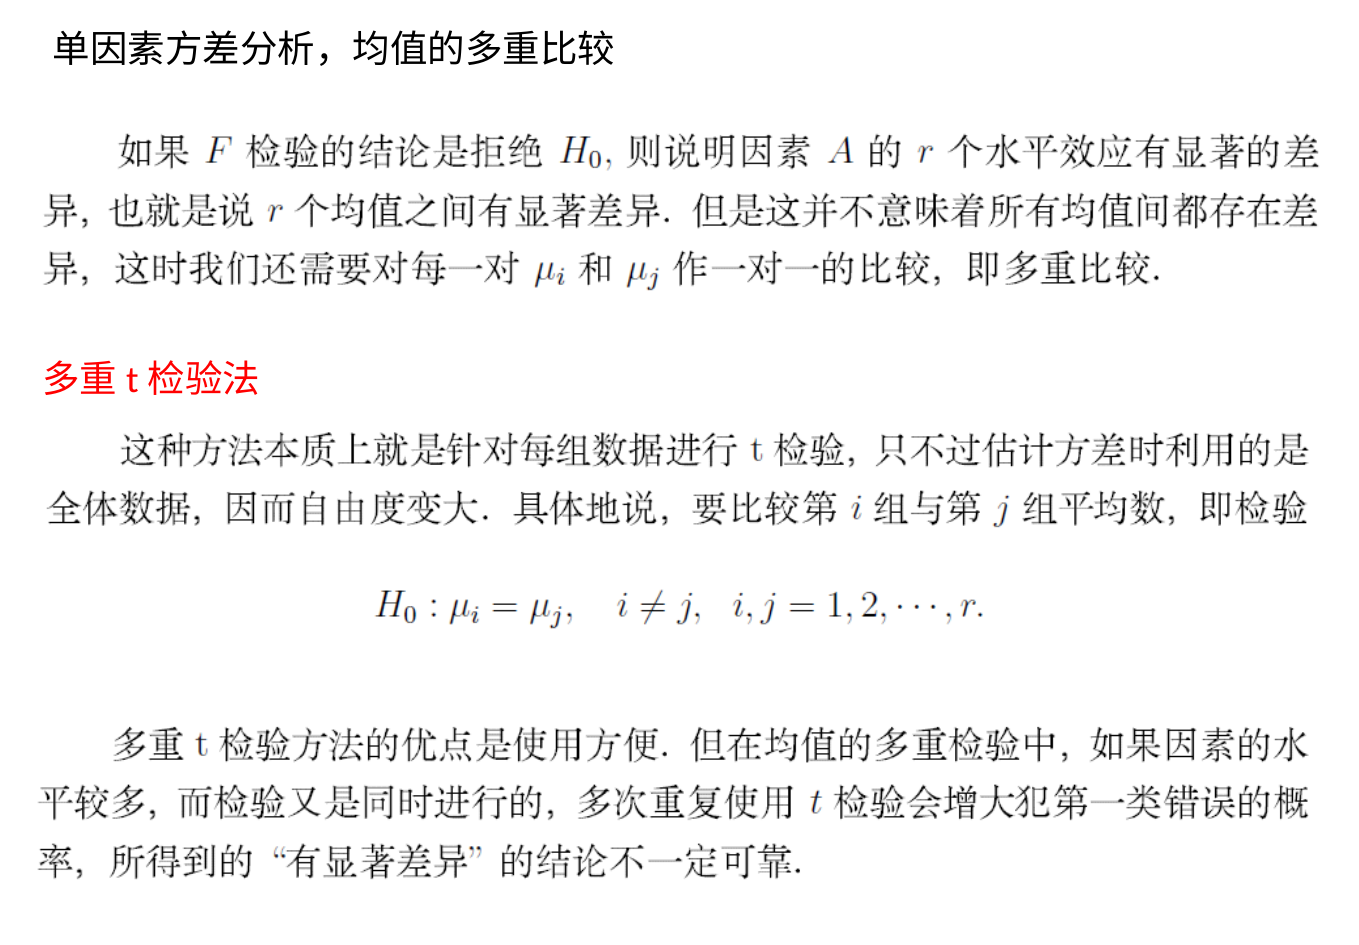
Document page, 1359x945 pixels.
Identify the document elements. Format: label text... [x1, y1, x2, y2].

text_box 单因素方差分析，均值的多重比较 [37, 17, 631, 78]
picture [34, 718, 1322, 891]
picture [34, 109, 1334, 306]
picture [34, 417, 1322, 640]
text_box 多重t检验法 [27, 347, 275, 408]
